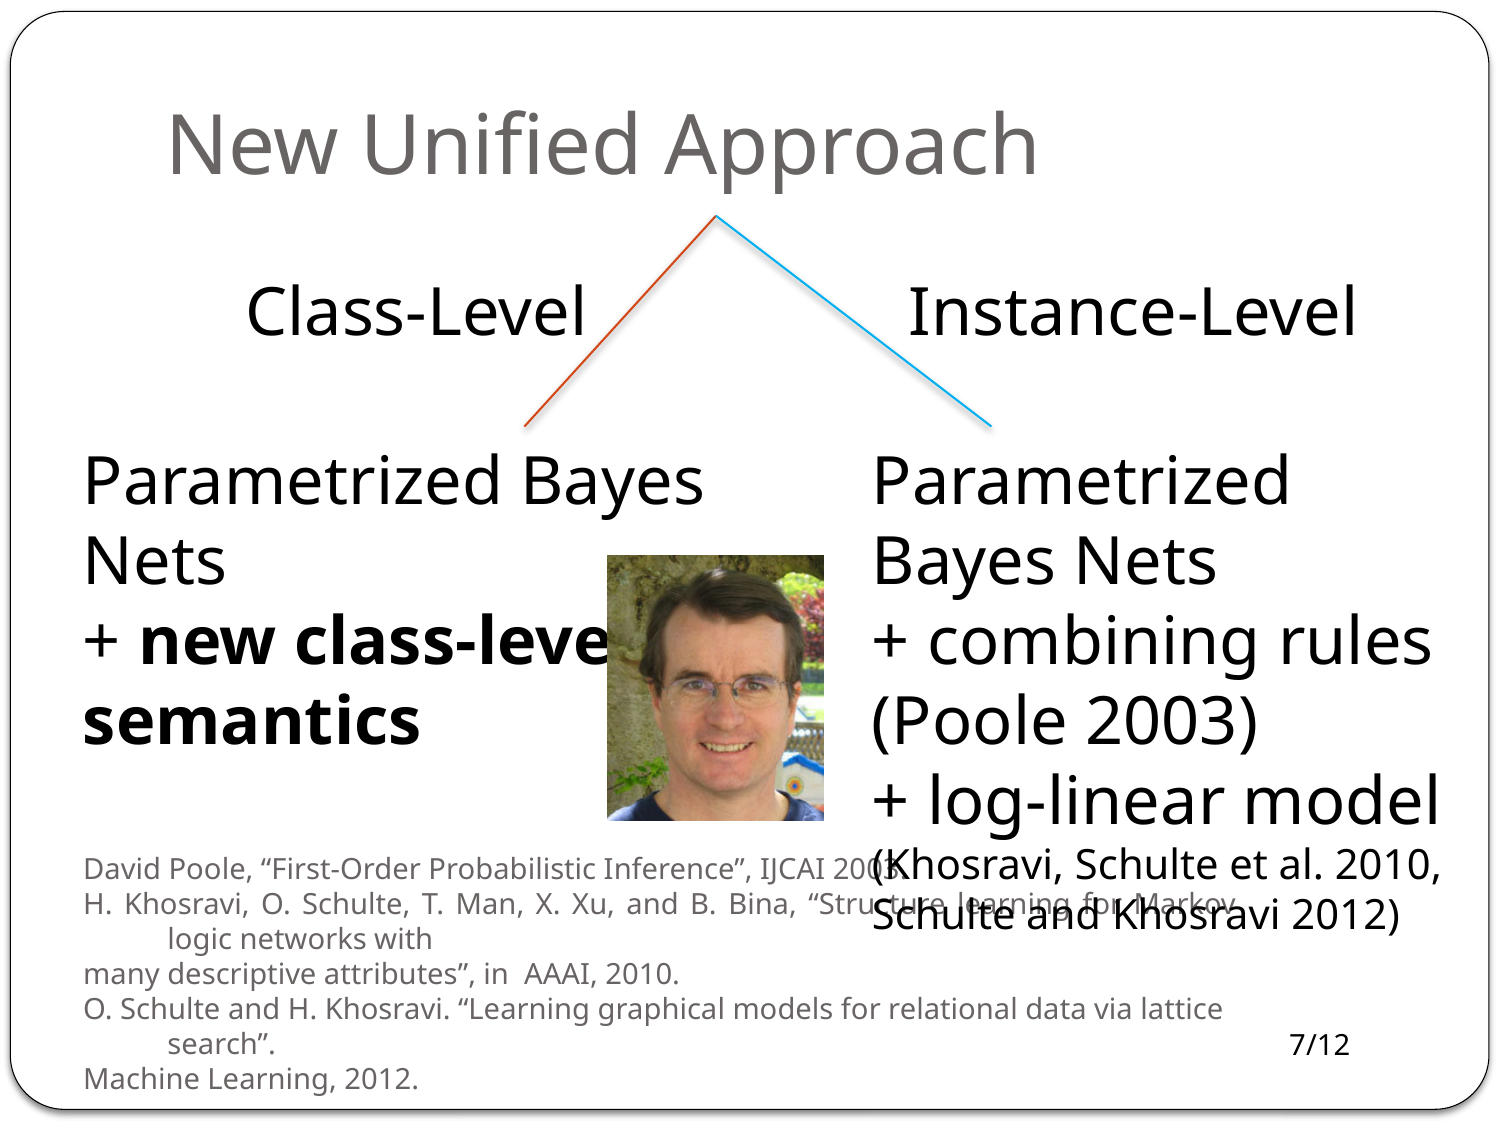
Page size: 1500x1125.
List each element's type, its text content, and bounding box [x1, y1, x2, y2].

text_box Parametrized Bayes Nets + combining rules (Poole 2003) + log-linear model (Khosravi, Schulte et al. 2010, Schulte and Khosravi 2012) [857, 430, 1500, 1025]
text_box Class-Level [230, 261, 508, 357]
title New Unified Approach [150, 45, 1329, 207]
text_box Parametrized Bayes Nets + new class-level semantics [68, 430, 754, 765]
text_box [715, 215, 992, 427]
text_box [514, 225, 710, 418]
picture [607, 555, 825, 821]
footer David Poole, “First-Order Probabilistic Inference”, IJCAI 2003. H. Khosravi, O. Schulte, T. Man, X. Xu, and B. Bina, “Structure learning for Markov logic networks with many descriptive attributes”, in AAAI, 2010. O. Schulte and H. Khosravi. “Learning graphical models for relational data via lattice search”. Machine Learning, 2012. [68, 893, 1253, 1088]
text_box Instance-Level [997, 261, 1374, 357]
